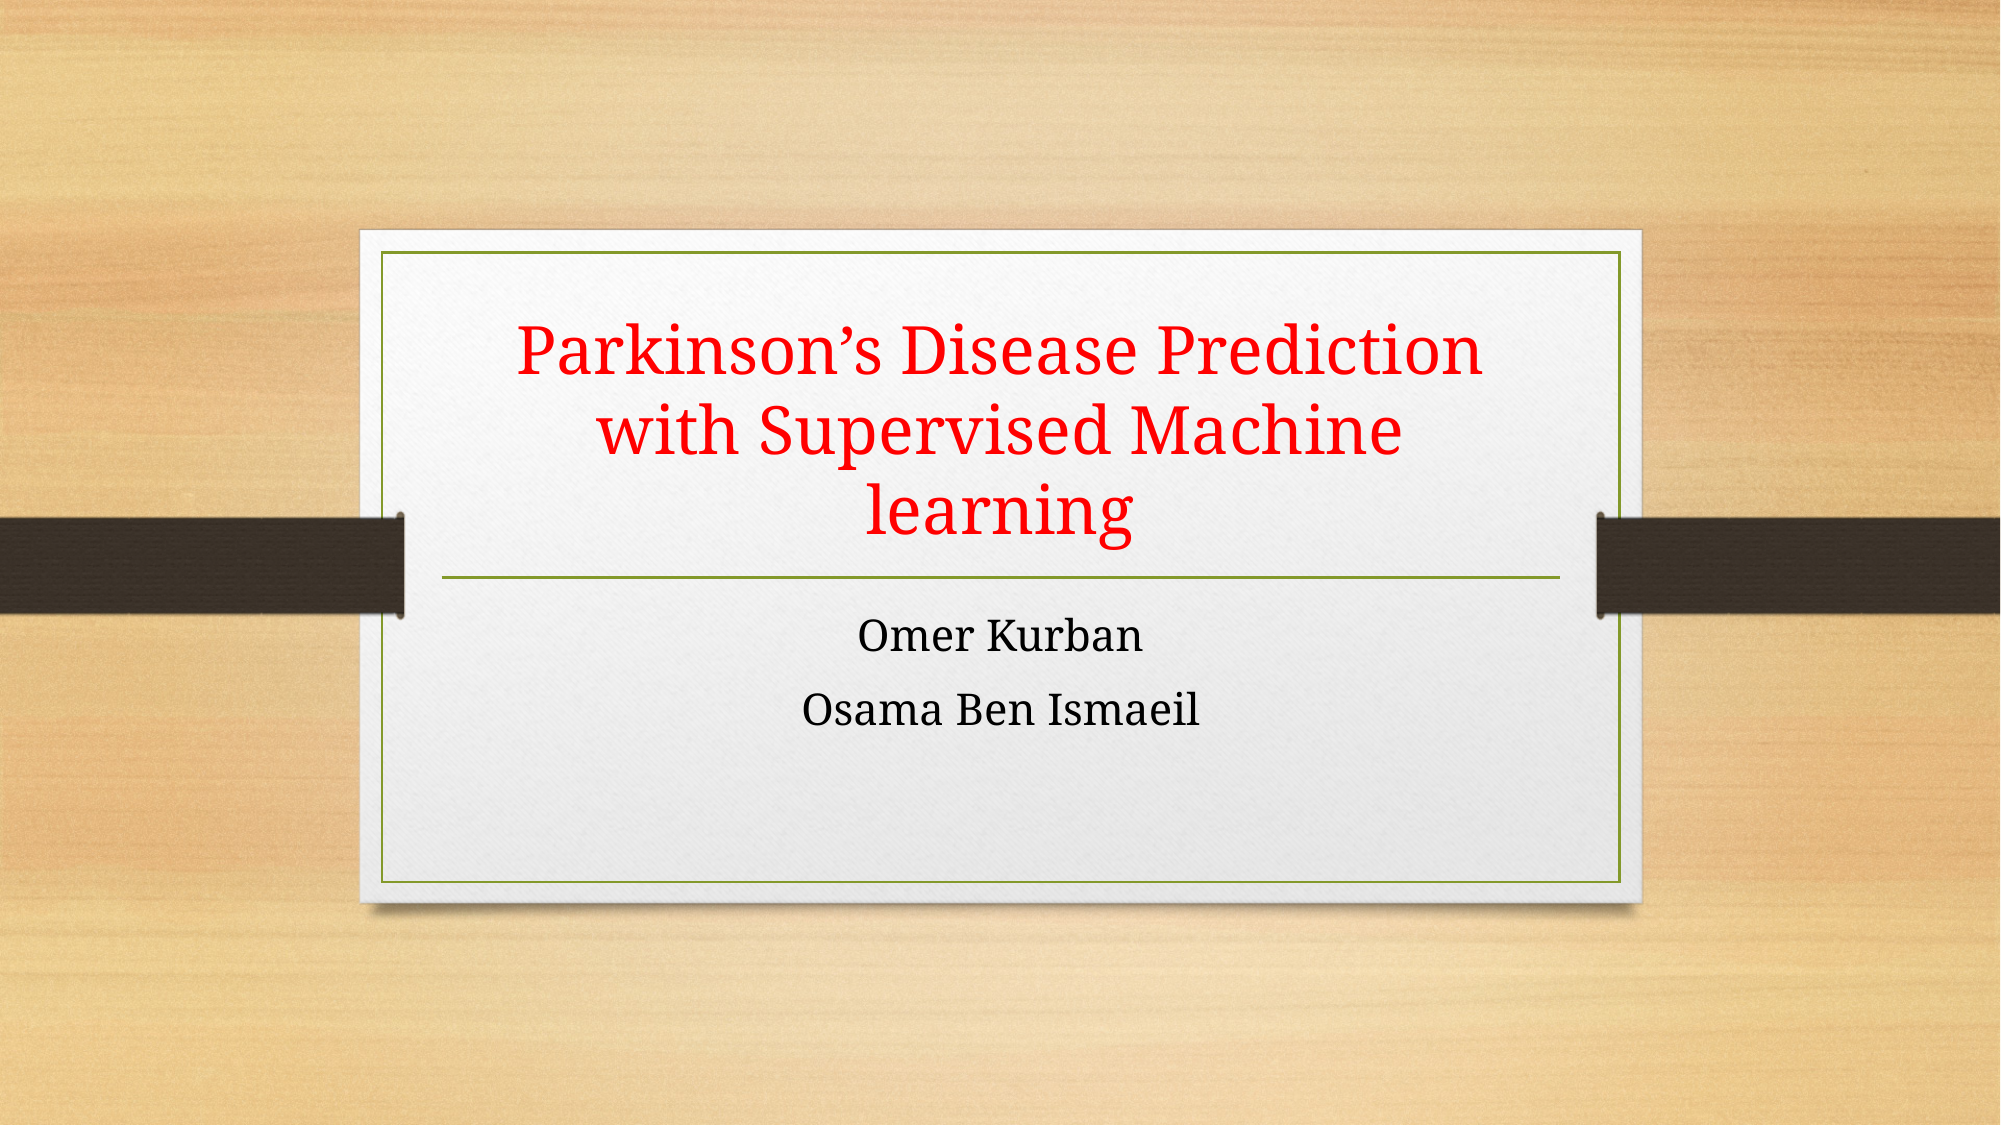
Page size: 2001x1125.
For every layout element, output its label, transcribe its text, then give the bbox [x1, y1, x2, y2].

title Parkinson’s Disease Prediction with Supervised Machine learning [441, 306, 1560, 556]
subtitle Omer Kurban Osama Ben Ismaeil [441, 600, 1560, 817]
picture [0, 0, 2001, 1125]
